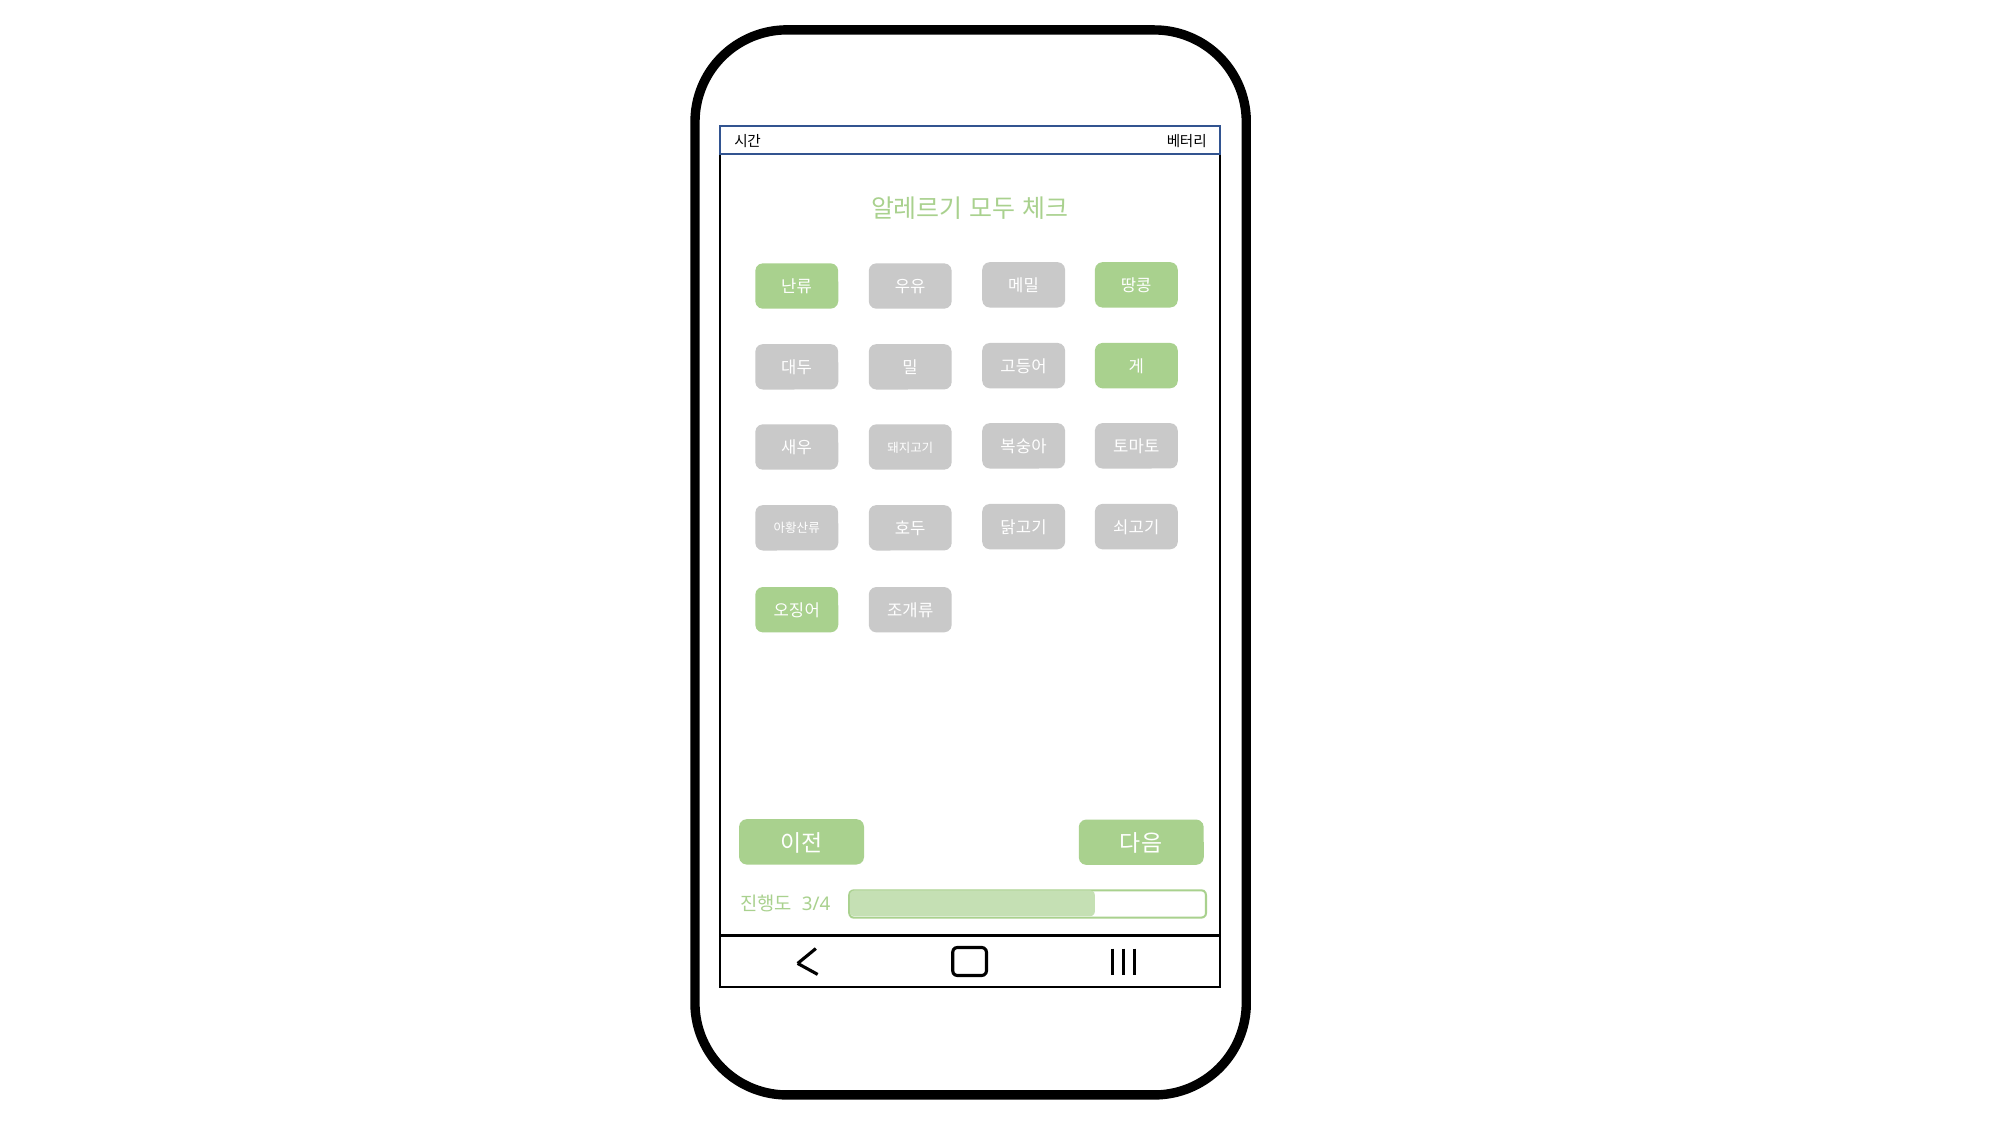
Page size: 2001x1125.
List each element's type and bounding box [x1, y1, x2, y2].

text_box [755, 423, 1178, 470]
text_box [755, 342, 1178, 390]
text_box [694, 29, 1247, 1095]
text_box [755, 262, 1178, 309]
text_box [849, 890, 1206, 918]
text_box [797, 948, 818, 975]
text_box [755, 503, 1178, 551]
text_box [755, 586, 952, 633]
